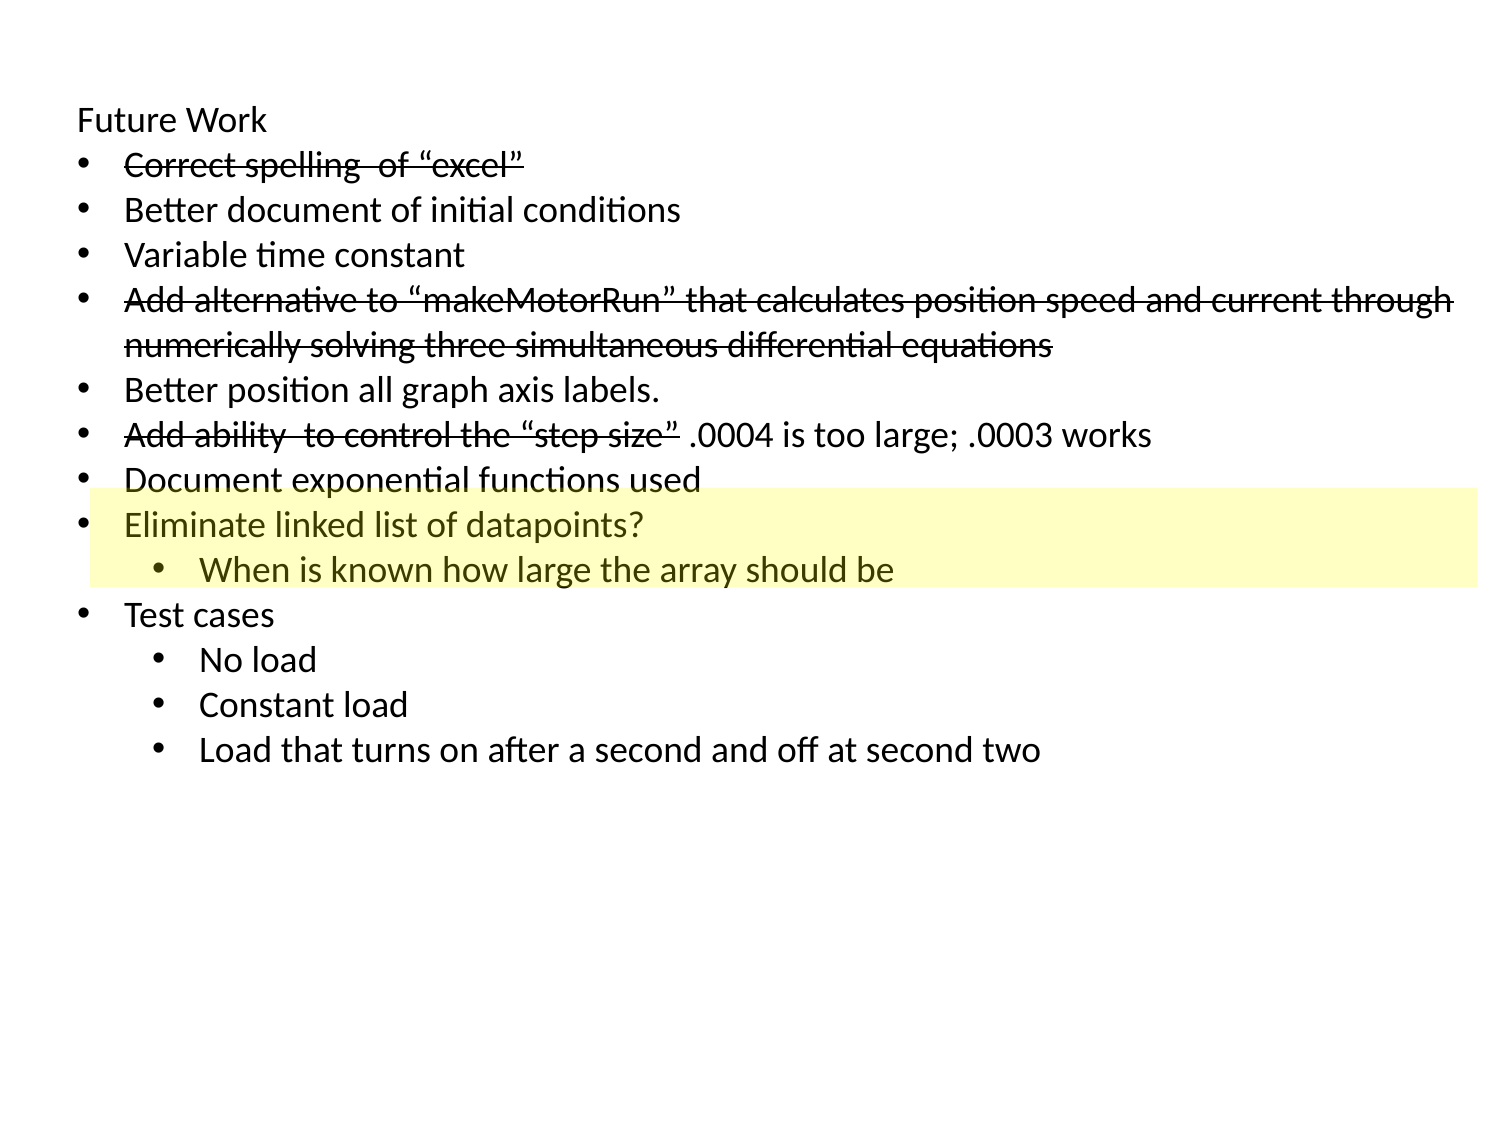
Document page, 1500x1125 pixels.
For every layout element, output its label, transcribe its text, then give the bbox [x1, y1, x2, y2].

text_box [88, 485, 1480, 590]
text_box Future Work Correct spelling of “excel” Better document of initial conditions Variable time constant Add alternative to “makeMotorRun” that calculates position speed and current through numerically solving three simultaneous differential equations Better position all graph axis labels. Add ability to control the “step size” .0004 is too large; .0003 works Document exponential functions used Eliminate linked list of datapoints? When is known how large the array should be Test cases No load Constant load Load that turns on after a second and off at second two [62, 87, 1475, 823]
